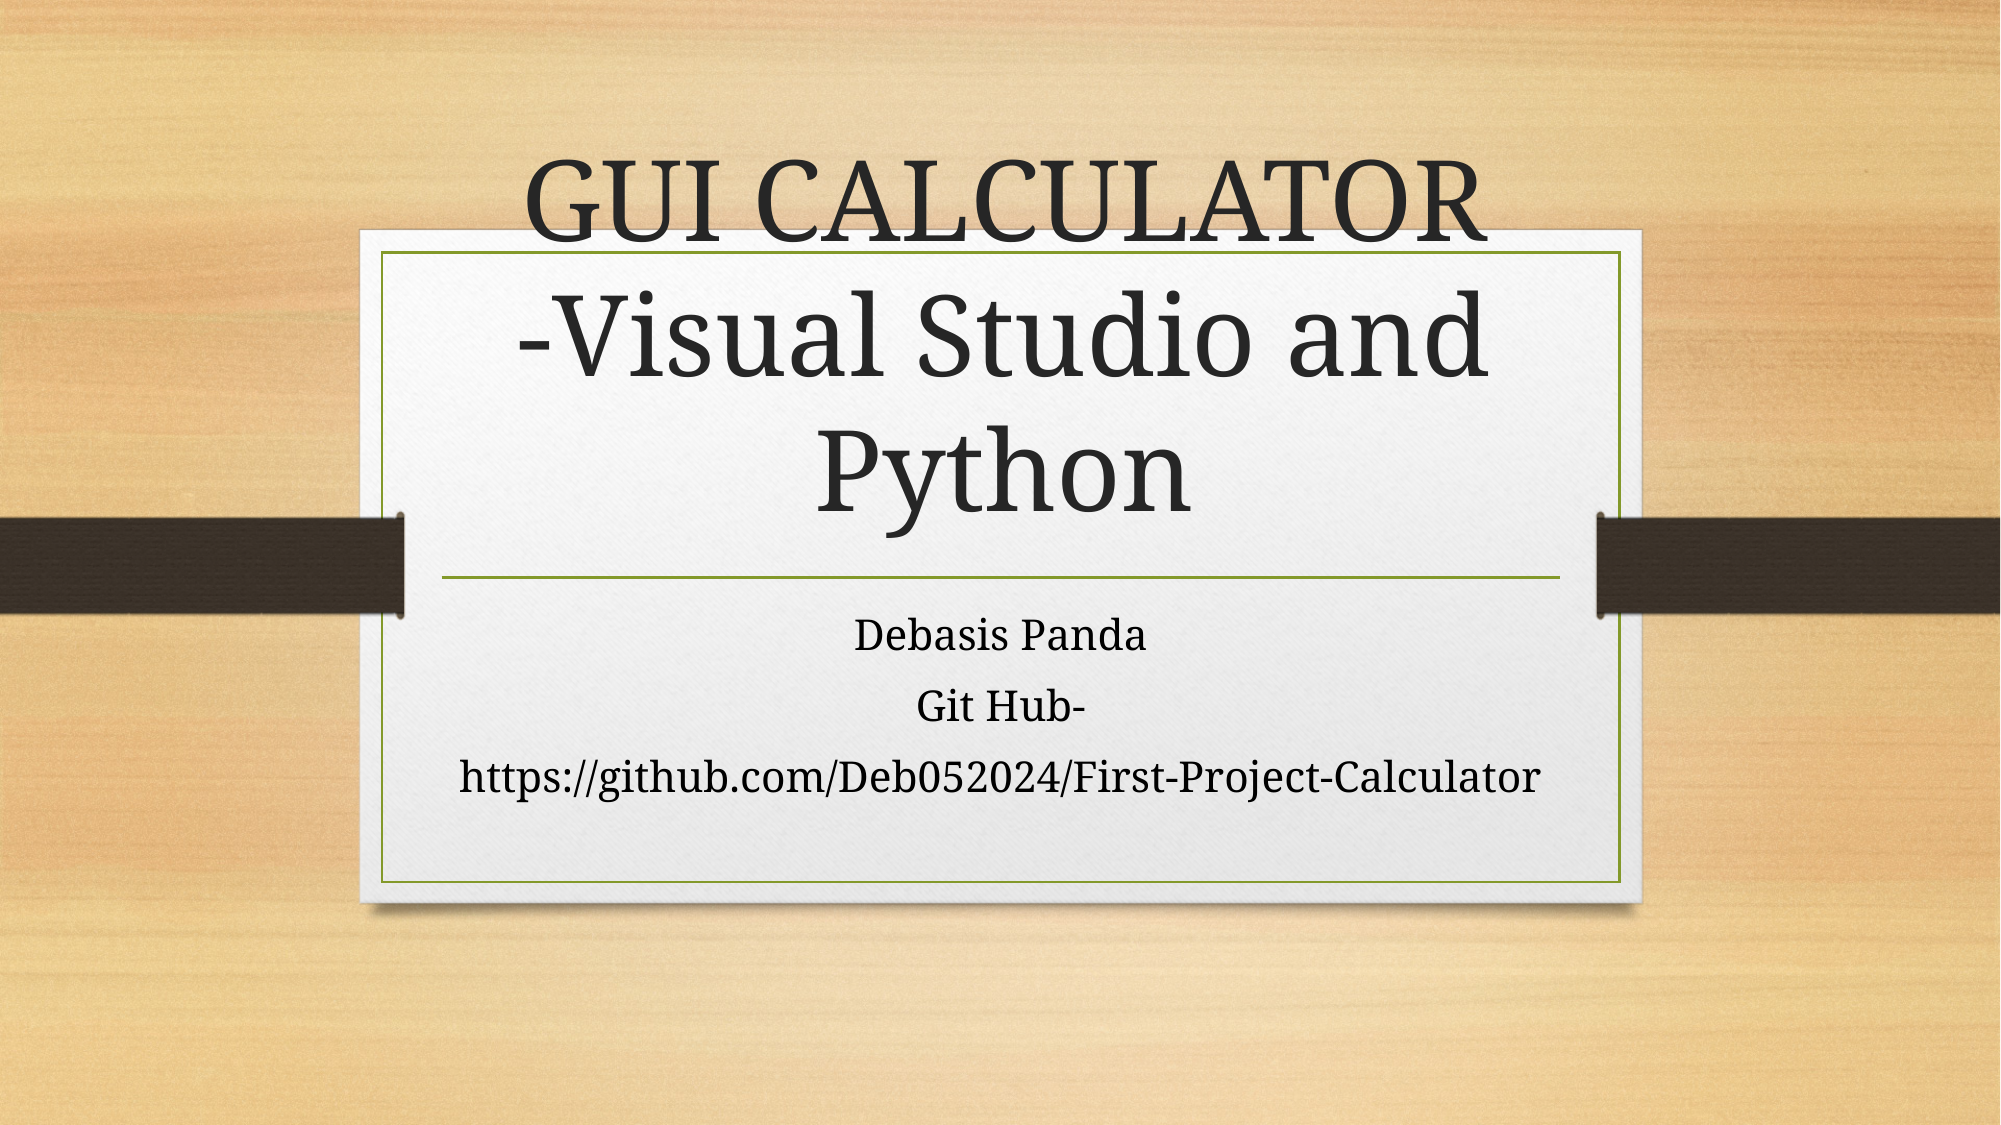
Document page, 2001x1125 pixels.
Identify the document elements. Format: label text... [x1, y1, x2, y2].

picture [0, 0, 2001, 1125]
title GUI CALCULATOR -Visual Studio and Python [377, 248, 1632, 542]
subtitle Debasis Panda Git Hub- https://github.com/Deb052024/First-Project-Calculator [441, 600, 1560, 817]
